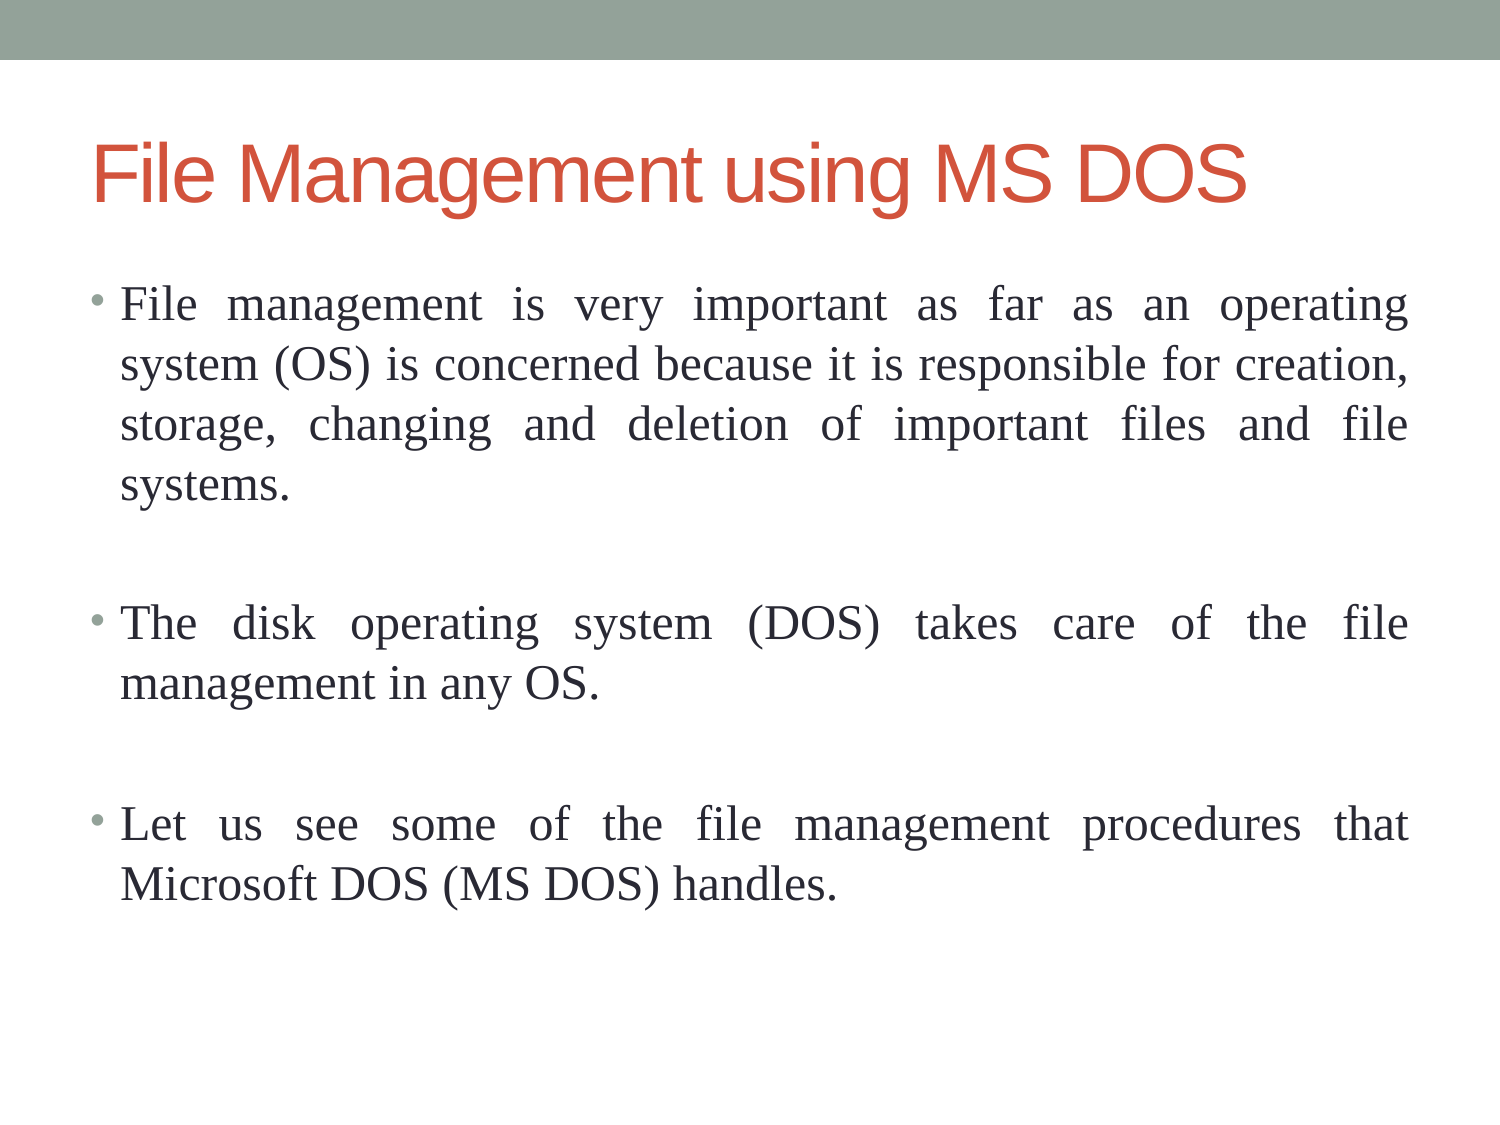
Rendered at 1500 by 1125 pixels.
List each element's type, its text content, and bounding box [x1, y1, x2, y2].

list File management is very important as far as an operating system (OS) is concerned because it is responsible for creation, storage, changing and deletion of important files and file systems. The disk operating system (DOS) takes care of the file management in any OS. Let us see some of the file management procedures that Microsoft DOS (MS DOS) handles. [75, 262, 1425, 1063]
title File Management using MS DOS [75, 87, 1425, 250]
